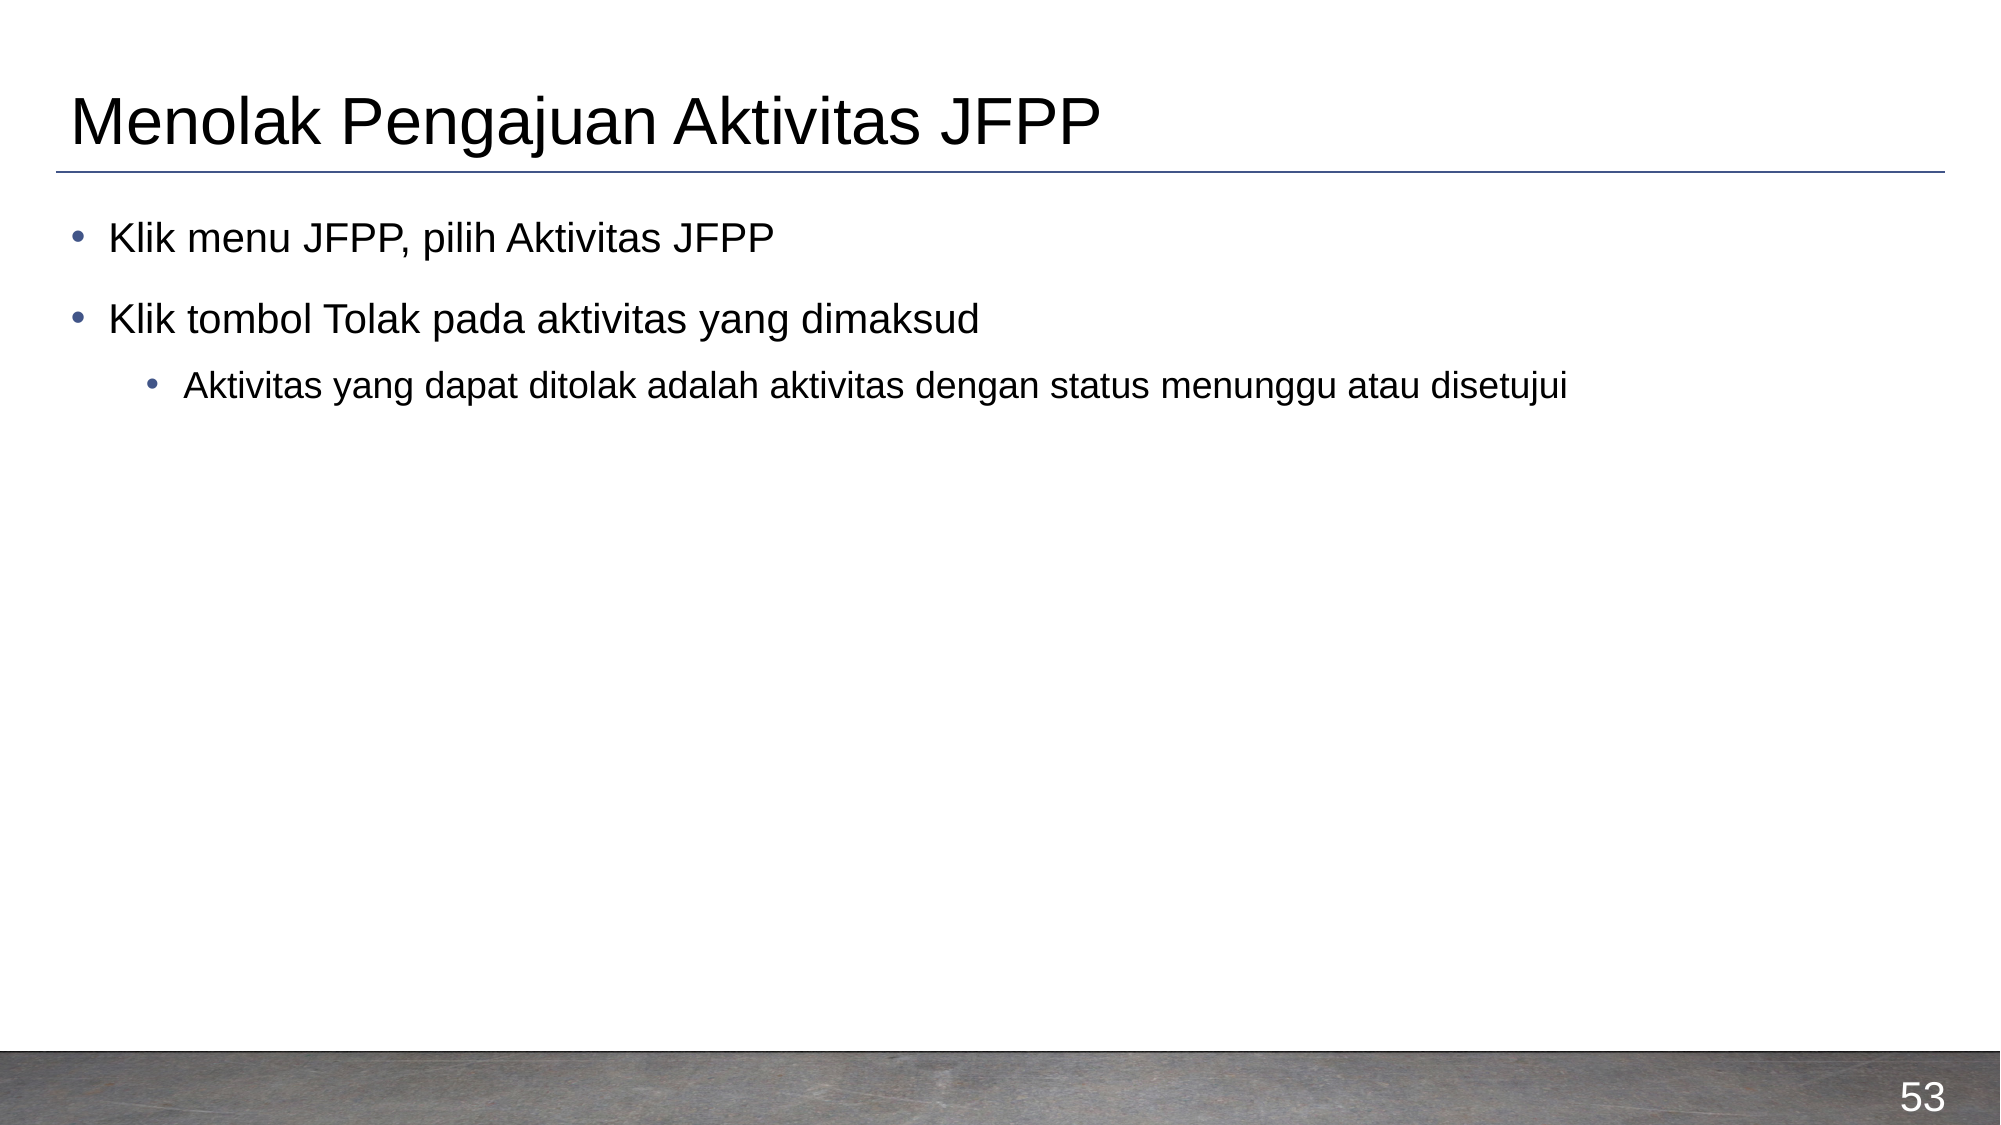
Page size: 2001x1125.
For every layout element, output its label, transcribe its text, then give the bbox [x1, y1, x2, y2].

picture [0, 1051, 2000, 1125]
list Klik menu JFPP, pilih Aktivitas JFPP Klik tombol Tolak pada aktivitas yang dimaksud Aktivitas yang dapat ditolak adalah aktivitas dengan status menunggu atau disetujui [55, 193, 1945, 970]
title Menolak Pengajuan Aktivitas JFPP [55, 80, 1945, 172]
